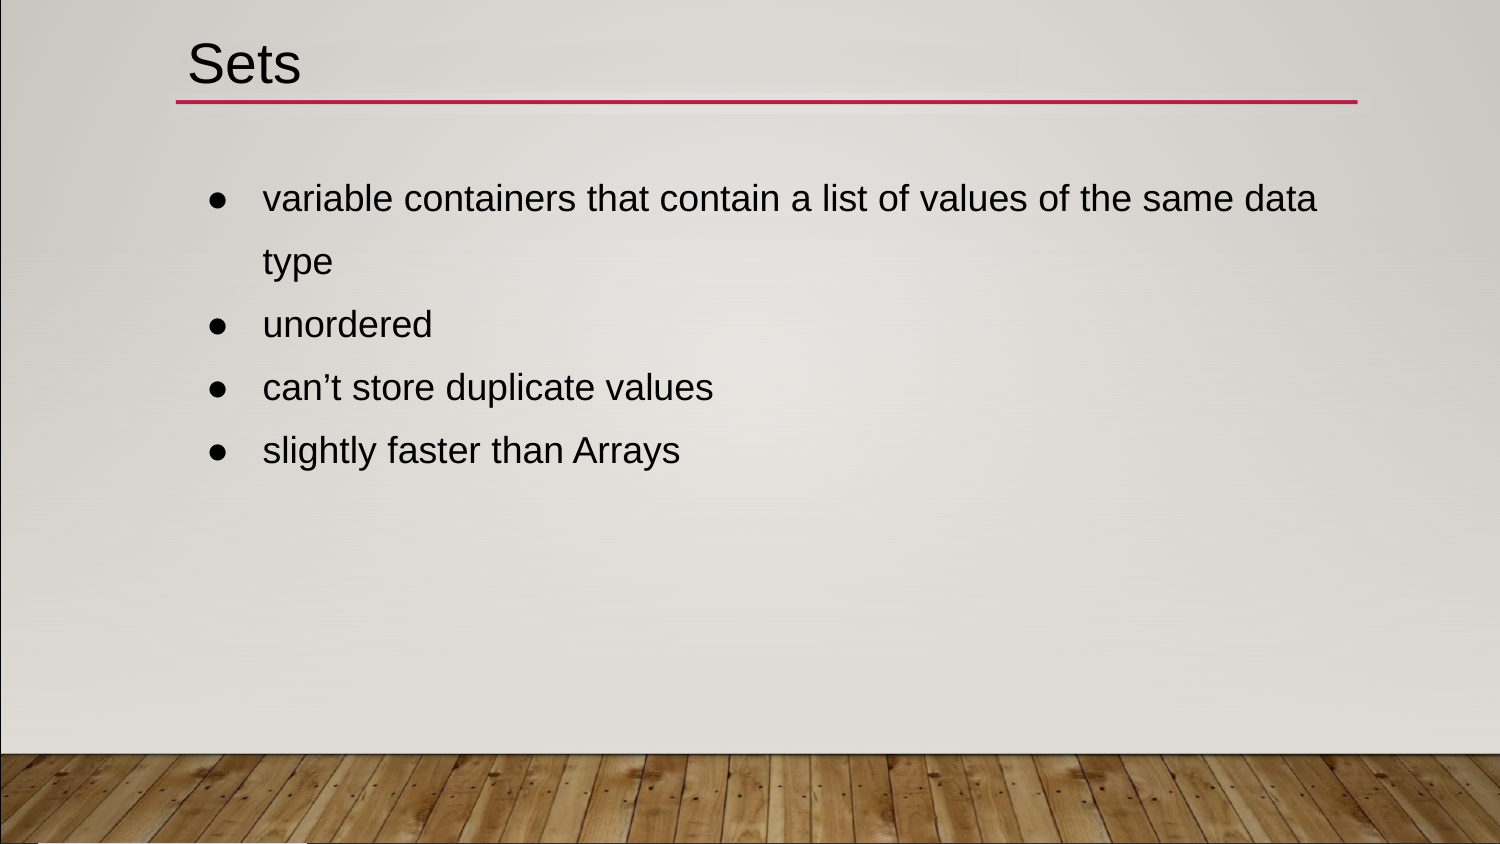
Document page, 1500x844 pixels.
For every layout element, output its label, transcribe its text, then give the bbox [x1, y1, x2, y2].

list variable containers that contain a list of values of the same data type unordered can’t store duplicate values slightly faster than Arrays [172, 141, 1363, 703]
title Sets [172, 17, 1363, 112]
picture [0, 0, 1500, 844]
